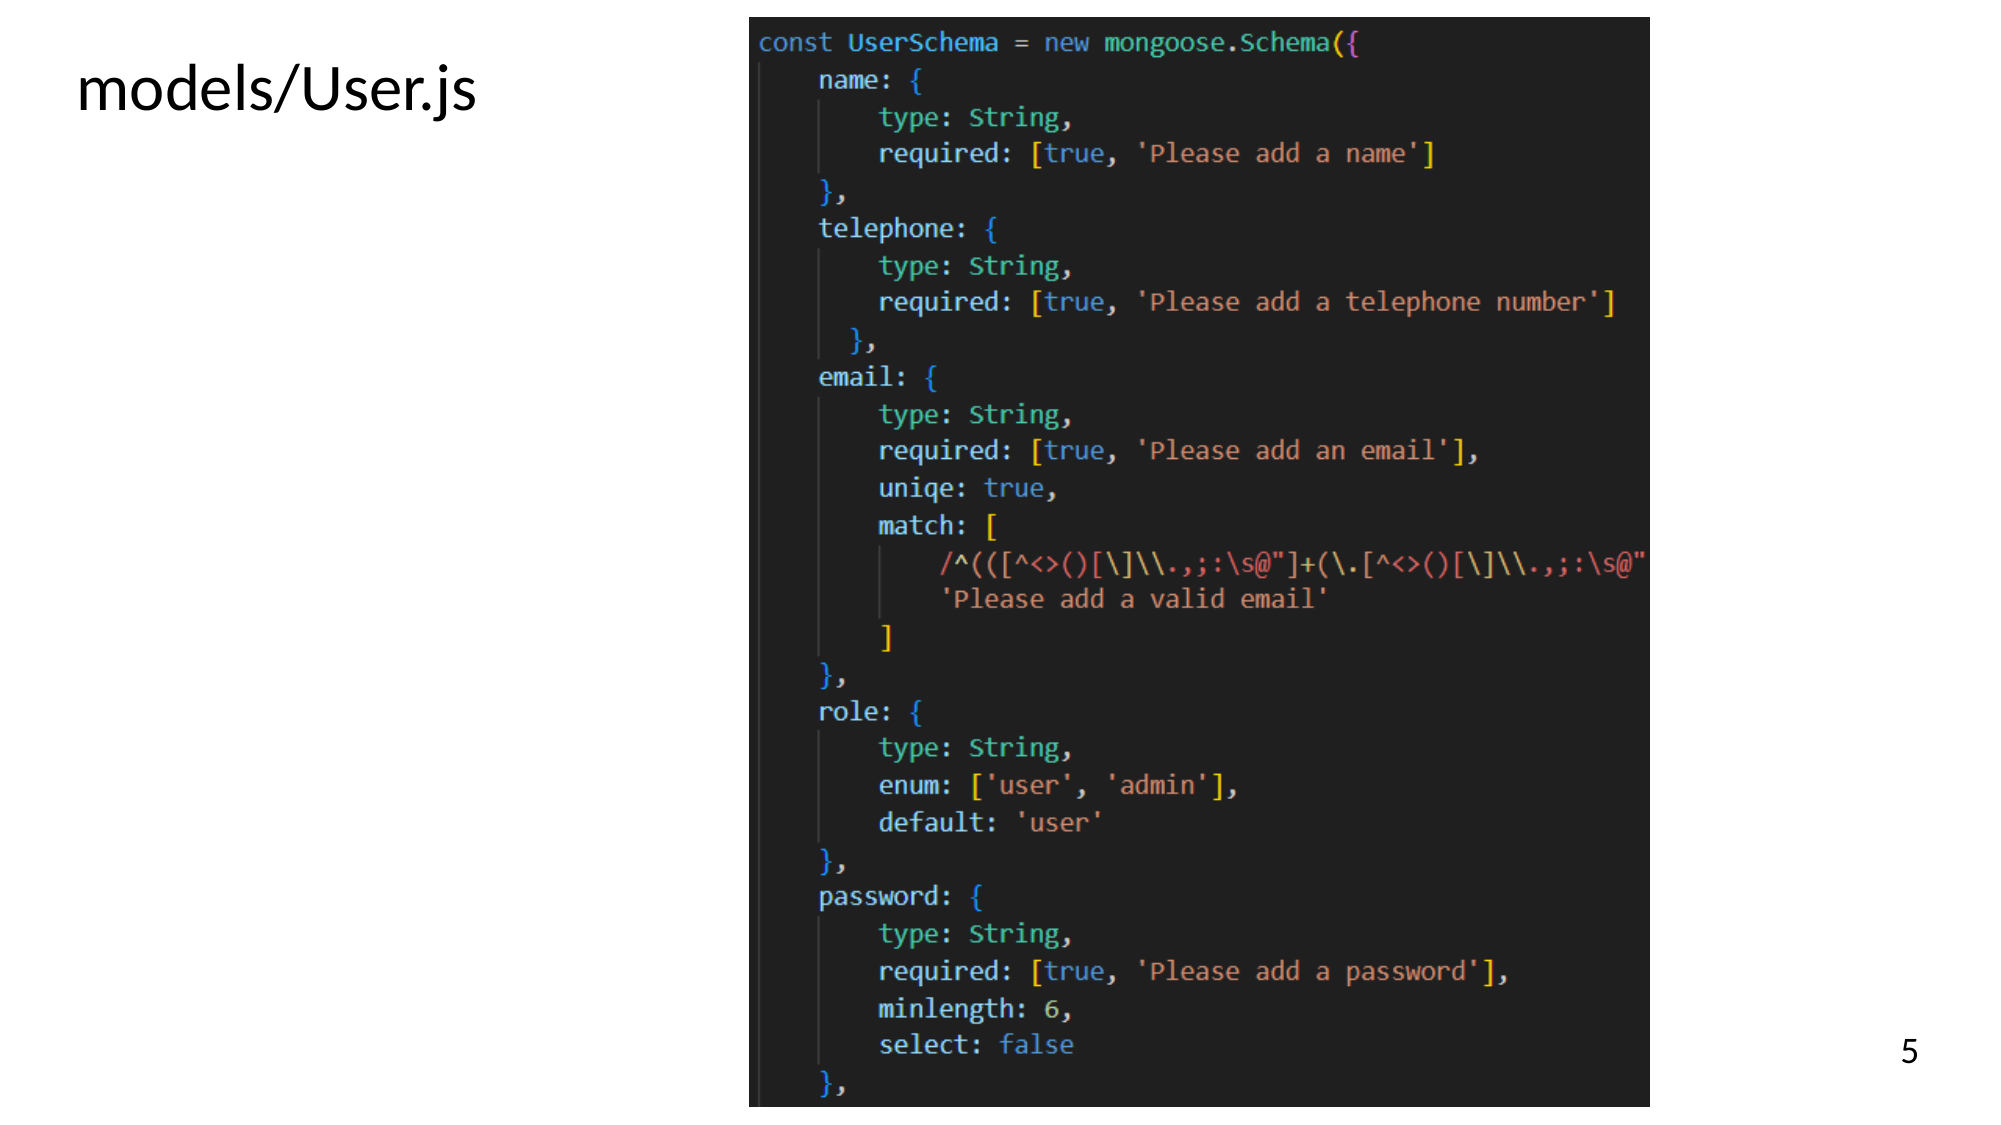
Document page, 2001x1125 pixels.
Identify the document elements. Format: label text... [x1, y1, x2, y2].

text_box models/User.js [61, 36, 493, 132]
picture [749, 17, 1650, 1108]
text_box 5 [1885, 1019, 1935, 1079]
